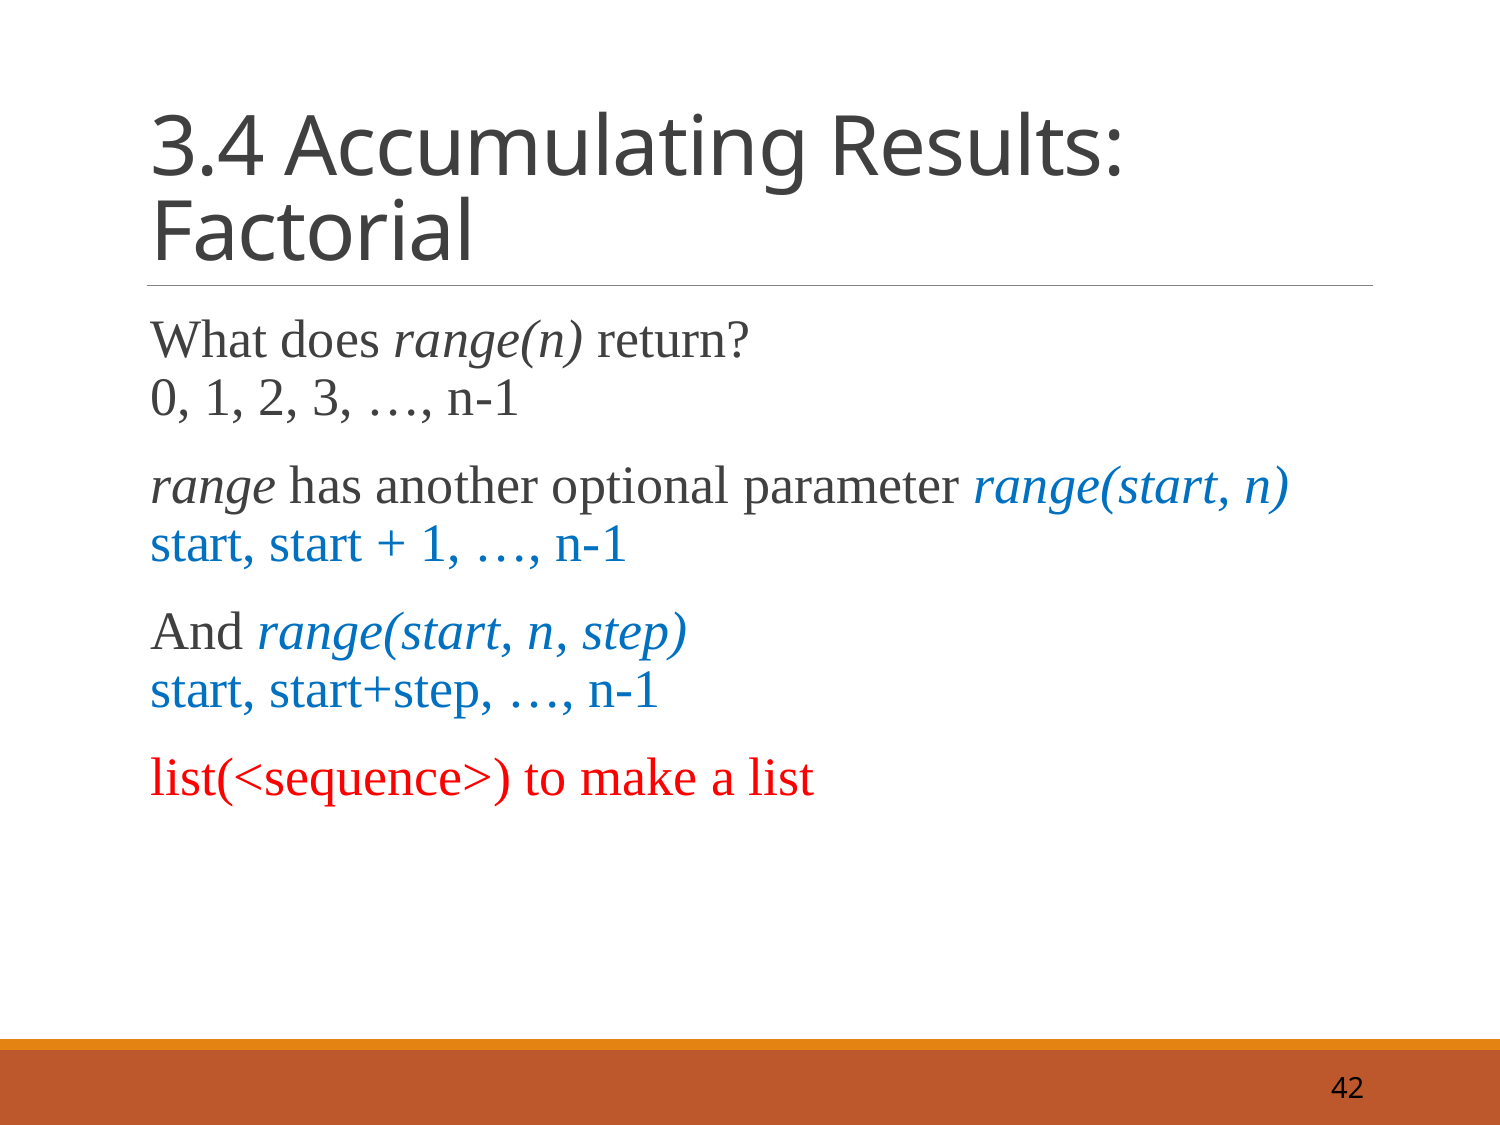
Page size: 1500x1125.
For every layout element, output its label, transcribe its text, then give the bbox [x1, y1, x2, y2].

list What does range(n) return? 0, 1, 2, 3, …, n-1 range has another optional parameter range(start, n) start, start + 1, …, n-1 And range(start, n, step) start, start+step, …, n-1 list(<sequence>) to make a list [135, 302, 1373, 963]
slide_number 42 [1218, 1059, 1380, 1120]
title 3.4 Accumulating Results: Factorial [135, 47, 1373, 285]
